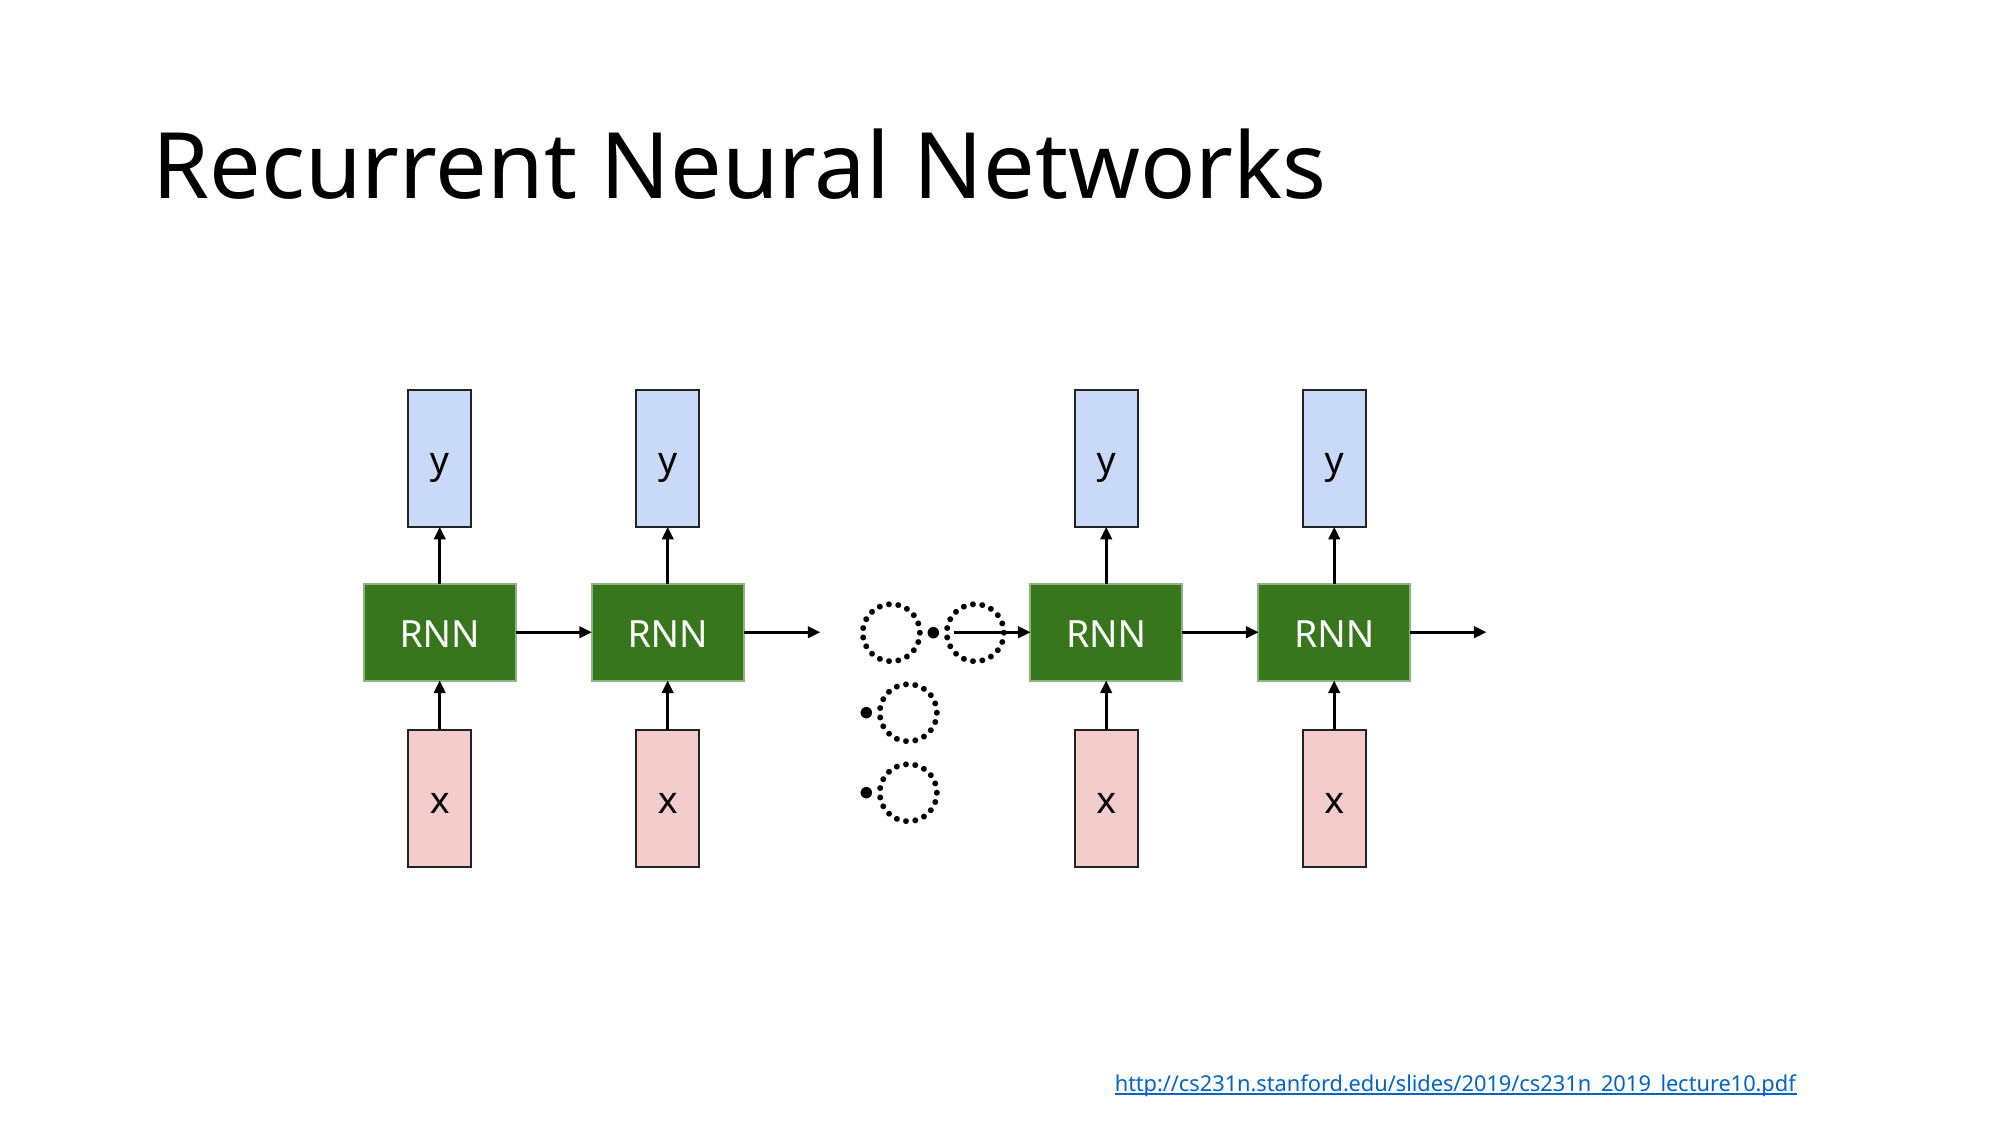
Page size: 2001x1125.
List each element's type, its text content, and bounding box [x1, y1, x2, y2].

text_box http://cs231n.stanford.edu/slides/2019/cs231n_2019_lecture10.pdf [1100, 1062, 1975, 1107]
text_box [363, 390, 1487, 867]
title Recurrent Neural Networks [137, 59, 1863, 278]
